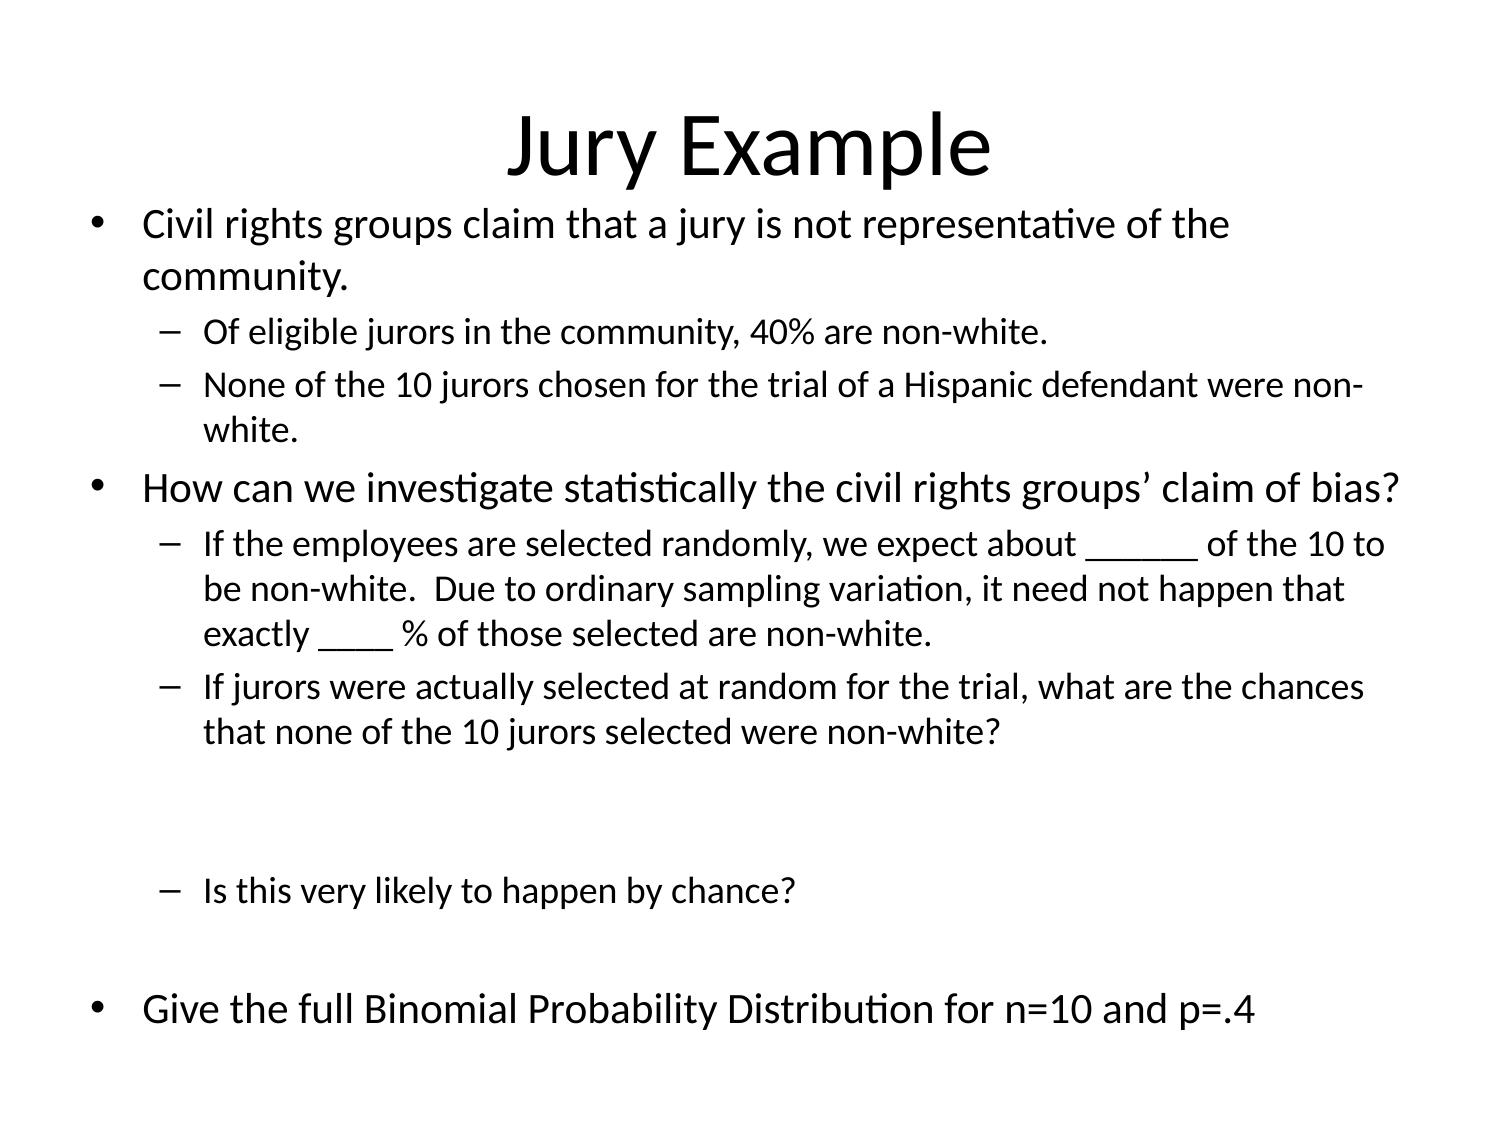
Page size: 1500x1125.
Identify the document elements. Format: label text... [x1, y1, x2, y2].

title Jury Example [75, 45, 1425, 187]
list Civil rights groups claim that a jury is not representative of the community. Of eligible jurors in the community, 40% are non-white. None of the 10 jurors chosen for the trial of a Hispanic defendant were non-white. How can we investigate statistically the civil rights groups’ claim of bias? If the employees are selected randomly, we expect about ______ of the 10 to be non-white. Due to ordinary sampling variation, it need not happen that exactly ____ % of those selected are non-white. If jurors were actually selected at random for the trial, what are the chances that none of the 10 jurors selected were non-white? Is this very likely to happen by chance? Give the full Binomial Probability Distribution for n=10 and p=.4 [75, 187, 1425, 1075]
